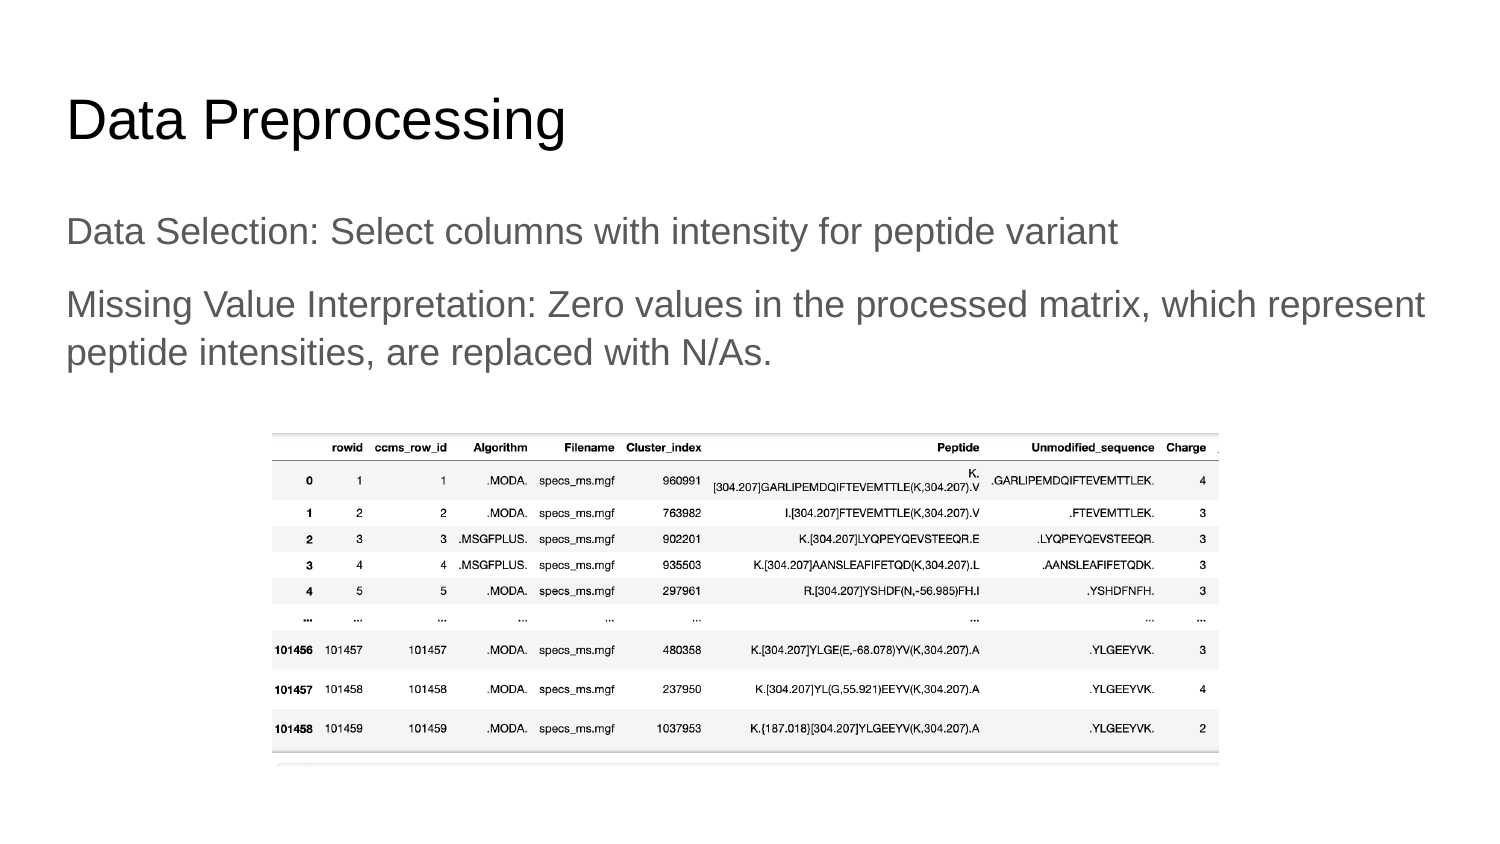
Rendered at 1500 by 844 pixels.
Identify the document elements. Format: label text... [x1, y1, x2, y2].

picture [272, 433, 1219, 768]
title Data Preprocessing [51, 72, 1449, 167]
list Data Selection: Select columns with intensity for peptide variant Missing Value Interpretation: Zero values in the processed matrix, which represent peptide intensities, are replaced with N/As. [51, 189, 1449, 750]
